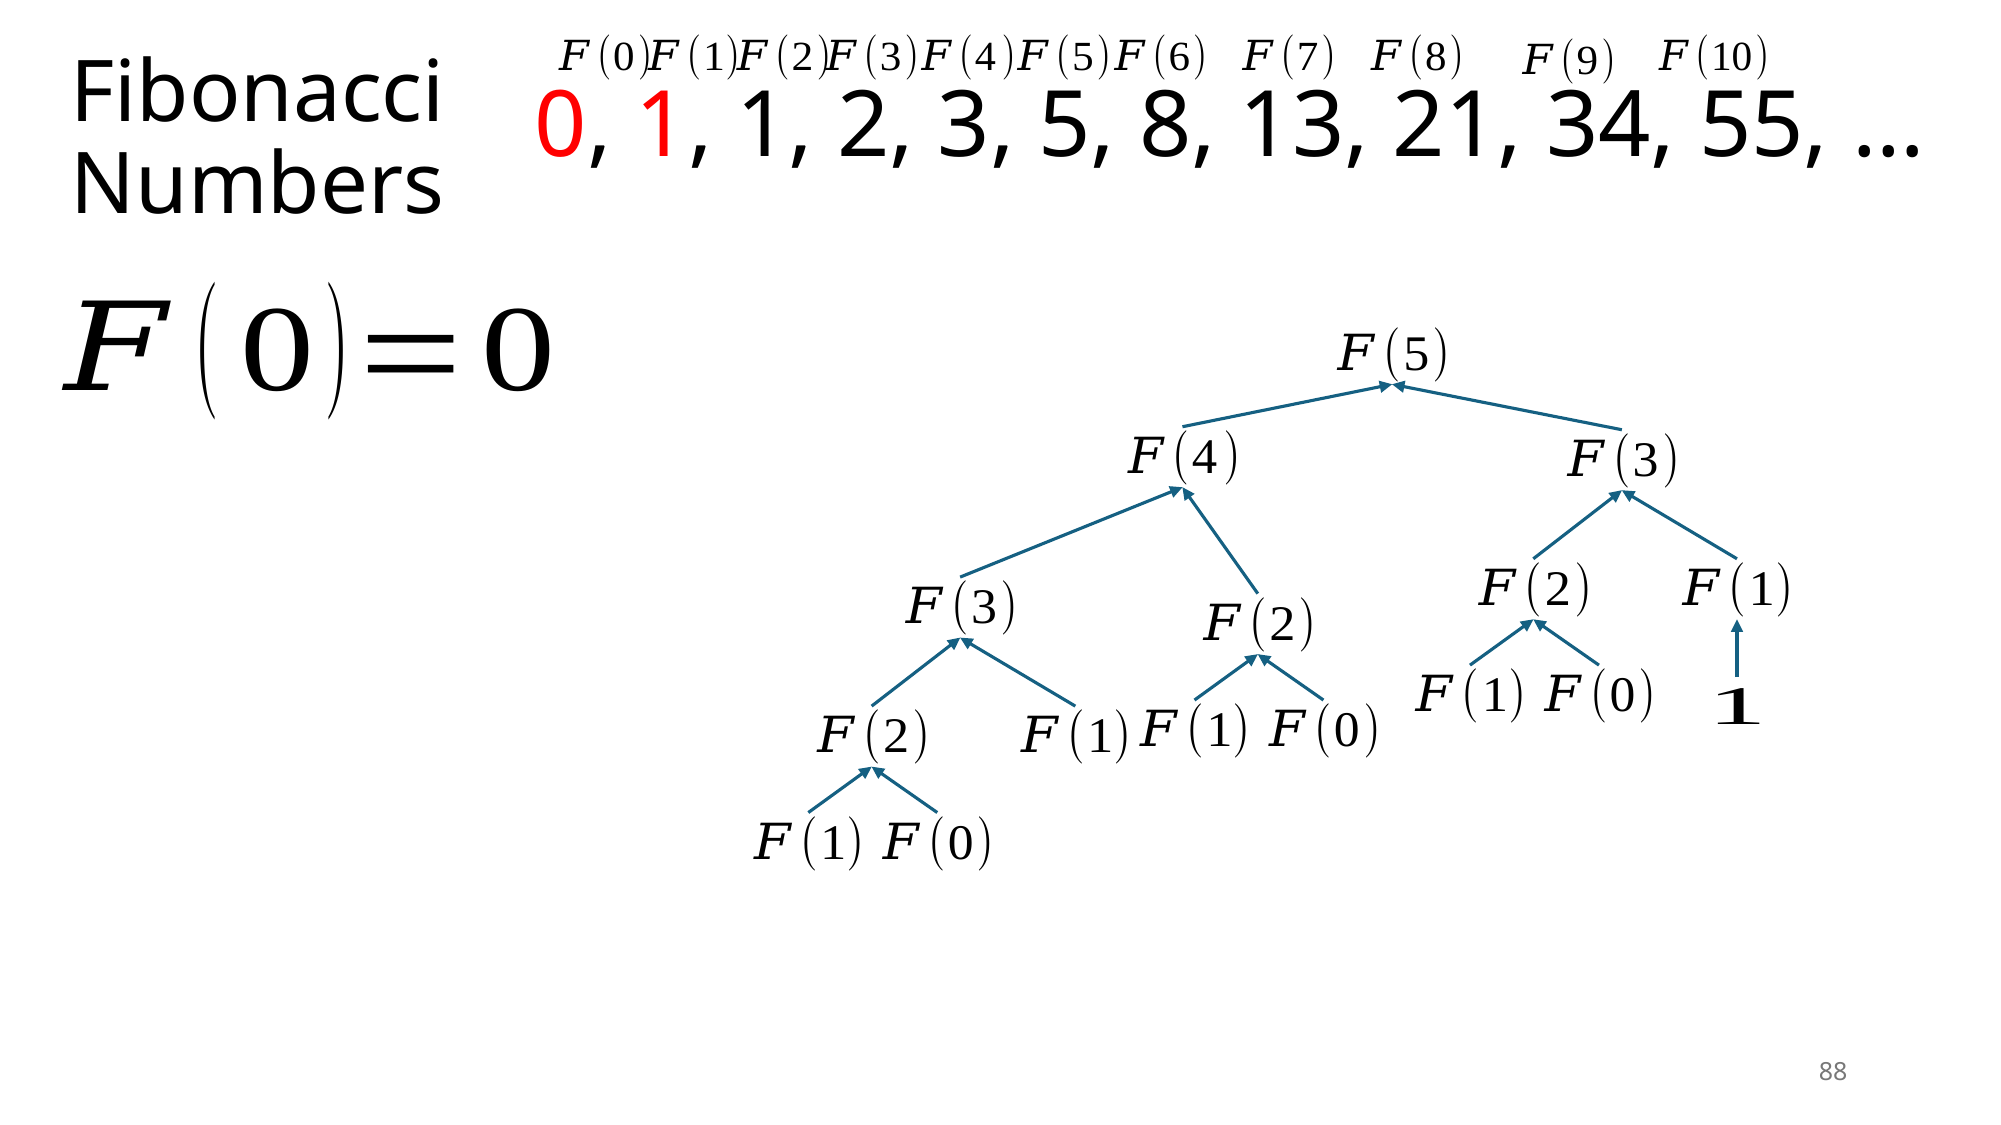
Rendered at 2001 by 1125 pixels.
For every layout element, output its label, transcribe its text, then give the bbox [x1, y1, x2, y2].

title Fibonacci Numbers [55, 31, 462, 249]
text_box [1532, 618, 1600, 666]
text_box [807, 766, 871, 813]
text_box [1193, 653, 1257, 701]
slide_number 88 [1412, 1042, 1863, 1103]
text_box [1391, 383, 1623, 431]
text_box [1469, 618, 1532, 666]
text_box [1532, 489, 1621, 560]
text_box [1181, 383, 1391, 428]
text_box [871, 637, 959, 707]
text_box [871, 766, 938, 813]
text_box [1257, 653, 1324, 701]
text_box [959, 486, 1181, 578]
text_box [1621, 489, 1738, 560]
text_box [555, 30, 1905, 185]
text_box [1181, 486, 1259, 595]
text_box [959, 637, 1076, 707]
